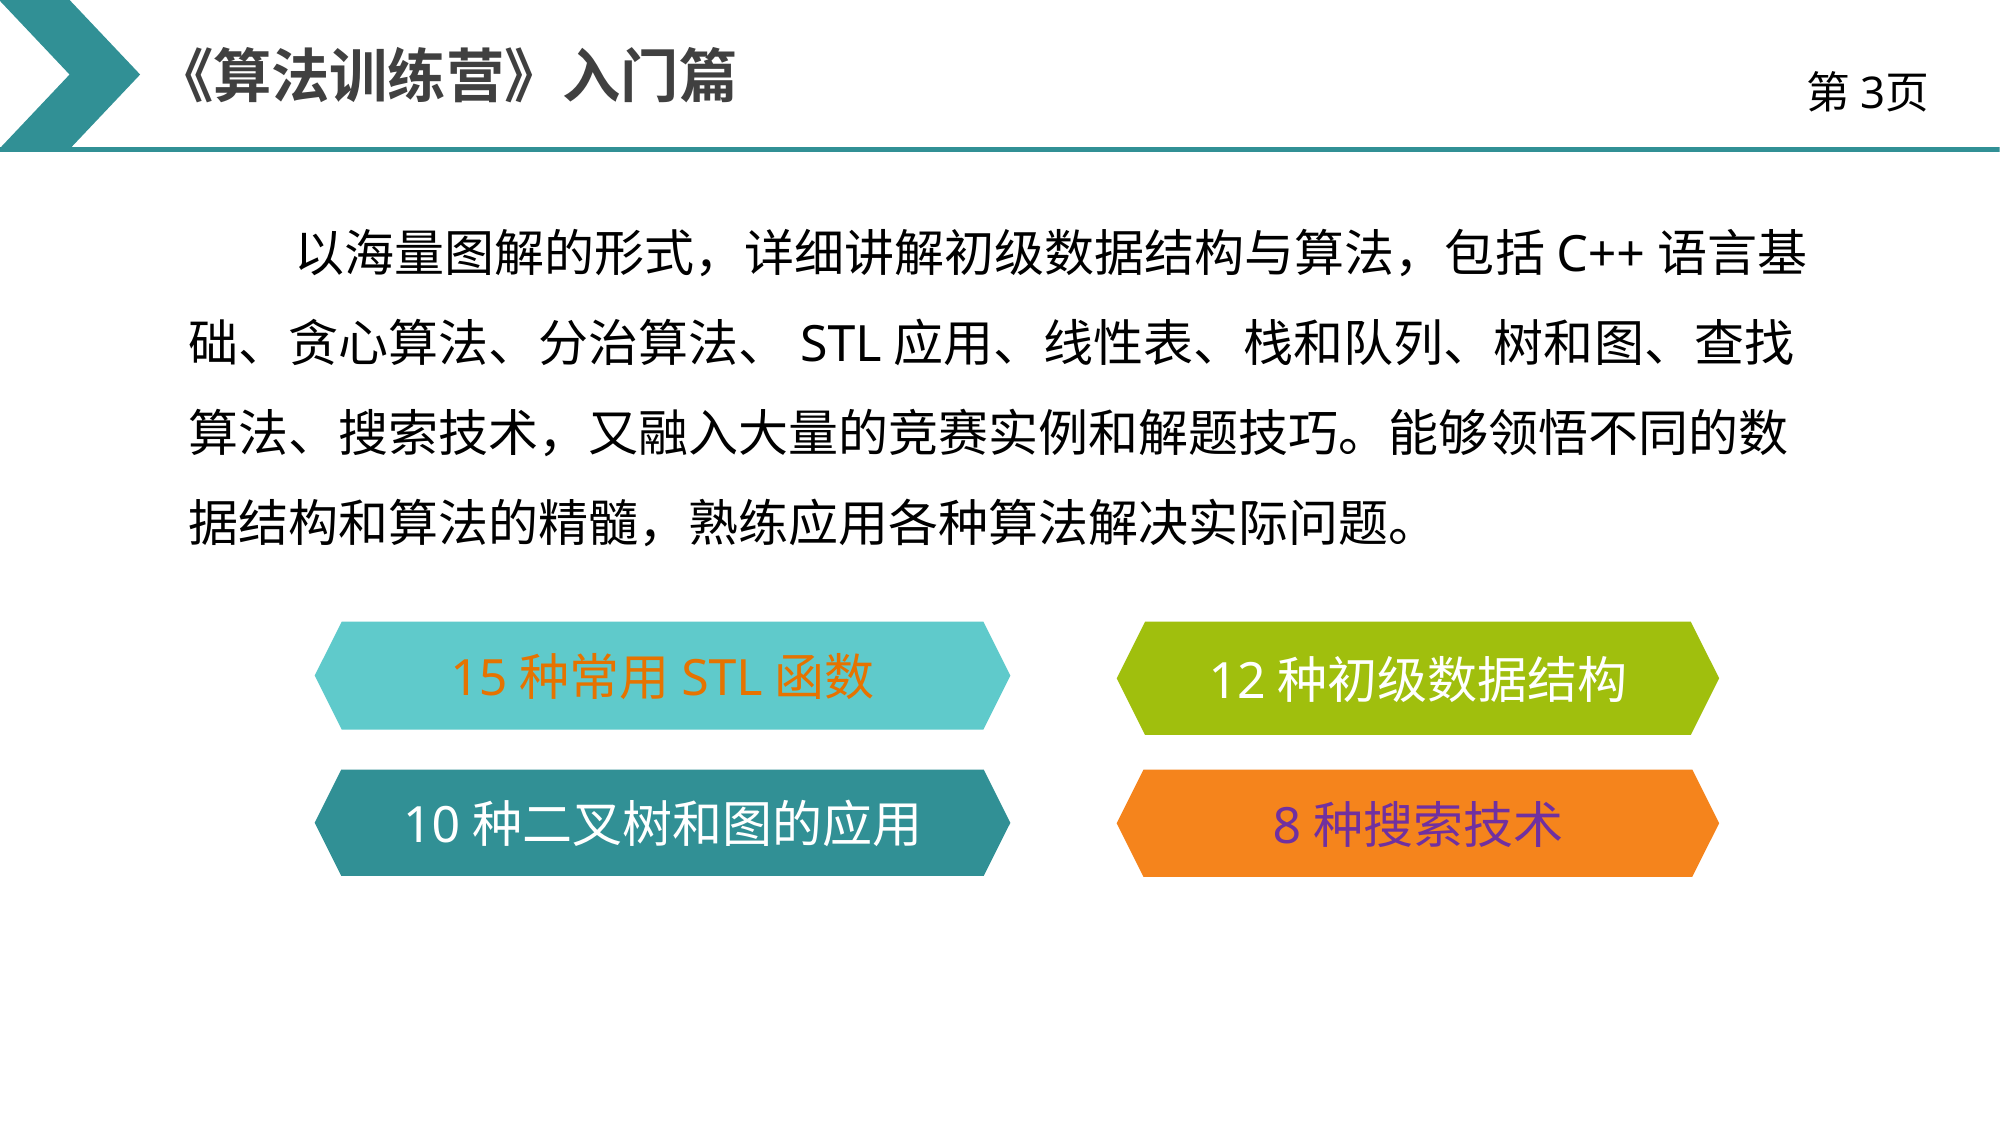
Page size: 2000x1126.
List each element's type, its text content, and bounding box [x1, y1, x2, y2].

text_box 《算法训练营》入门篇 [140, 31, 790, 117]
text_box 以海量图解的形式，详细讲解初级数据结构与算法，包括C++语言基础、贪心算法、分治算法、STL应用、线性表、栈和队列、树和图、查找算法、搜索技术，又融入大量的竞赛实例和解题技巧。能够领悟不同的数据结构和算法的精髓，熟练应用各种算法解决实际问题。 [173, 183, 1827, 559]
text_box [314, 621, 1720, 878]
text_box [0, 0, 140, 148]
